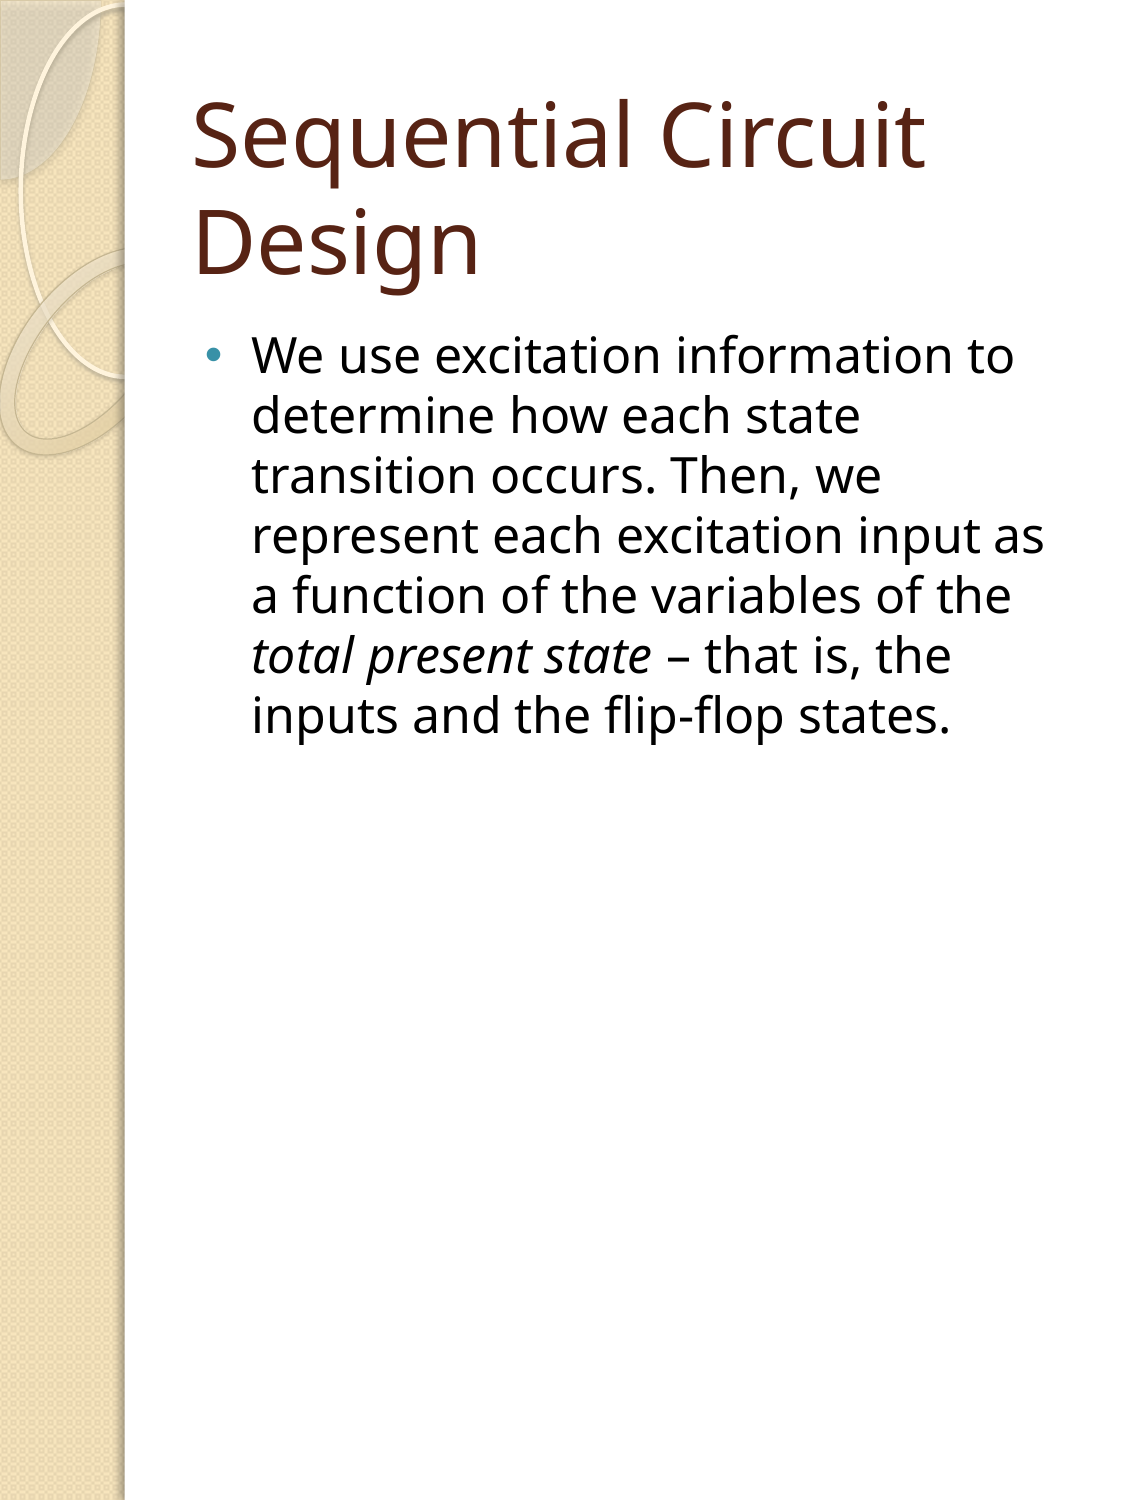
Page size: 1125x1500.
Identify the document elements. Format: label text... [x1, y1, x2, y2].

title Sequential Circuit Design [176, 60, 1100, 310]
list We use excitation information to determine how each state transition occurs. Then, we represent each excitation input as a function of the variables of the total present state – that is, the inputs and the flip-flop states. [176, 316, 1100, 1367]
